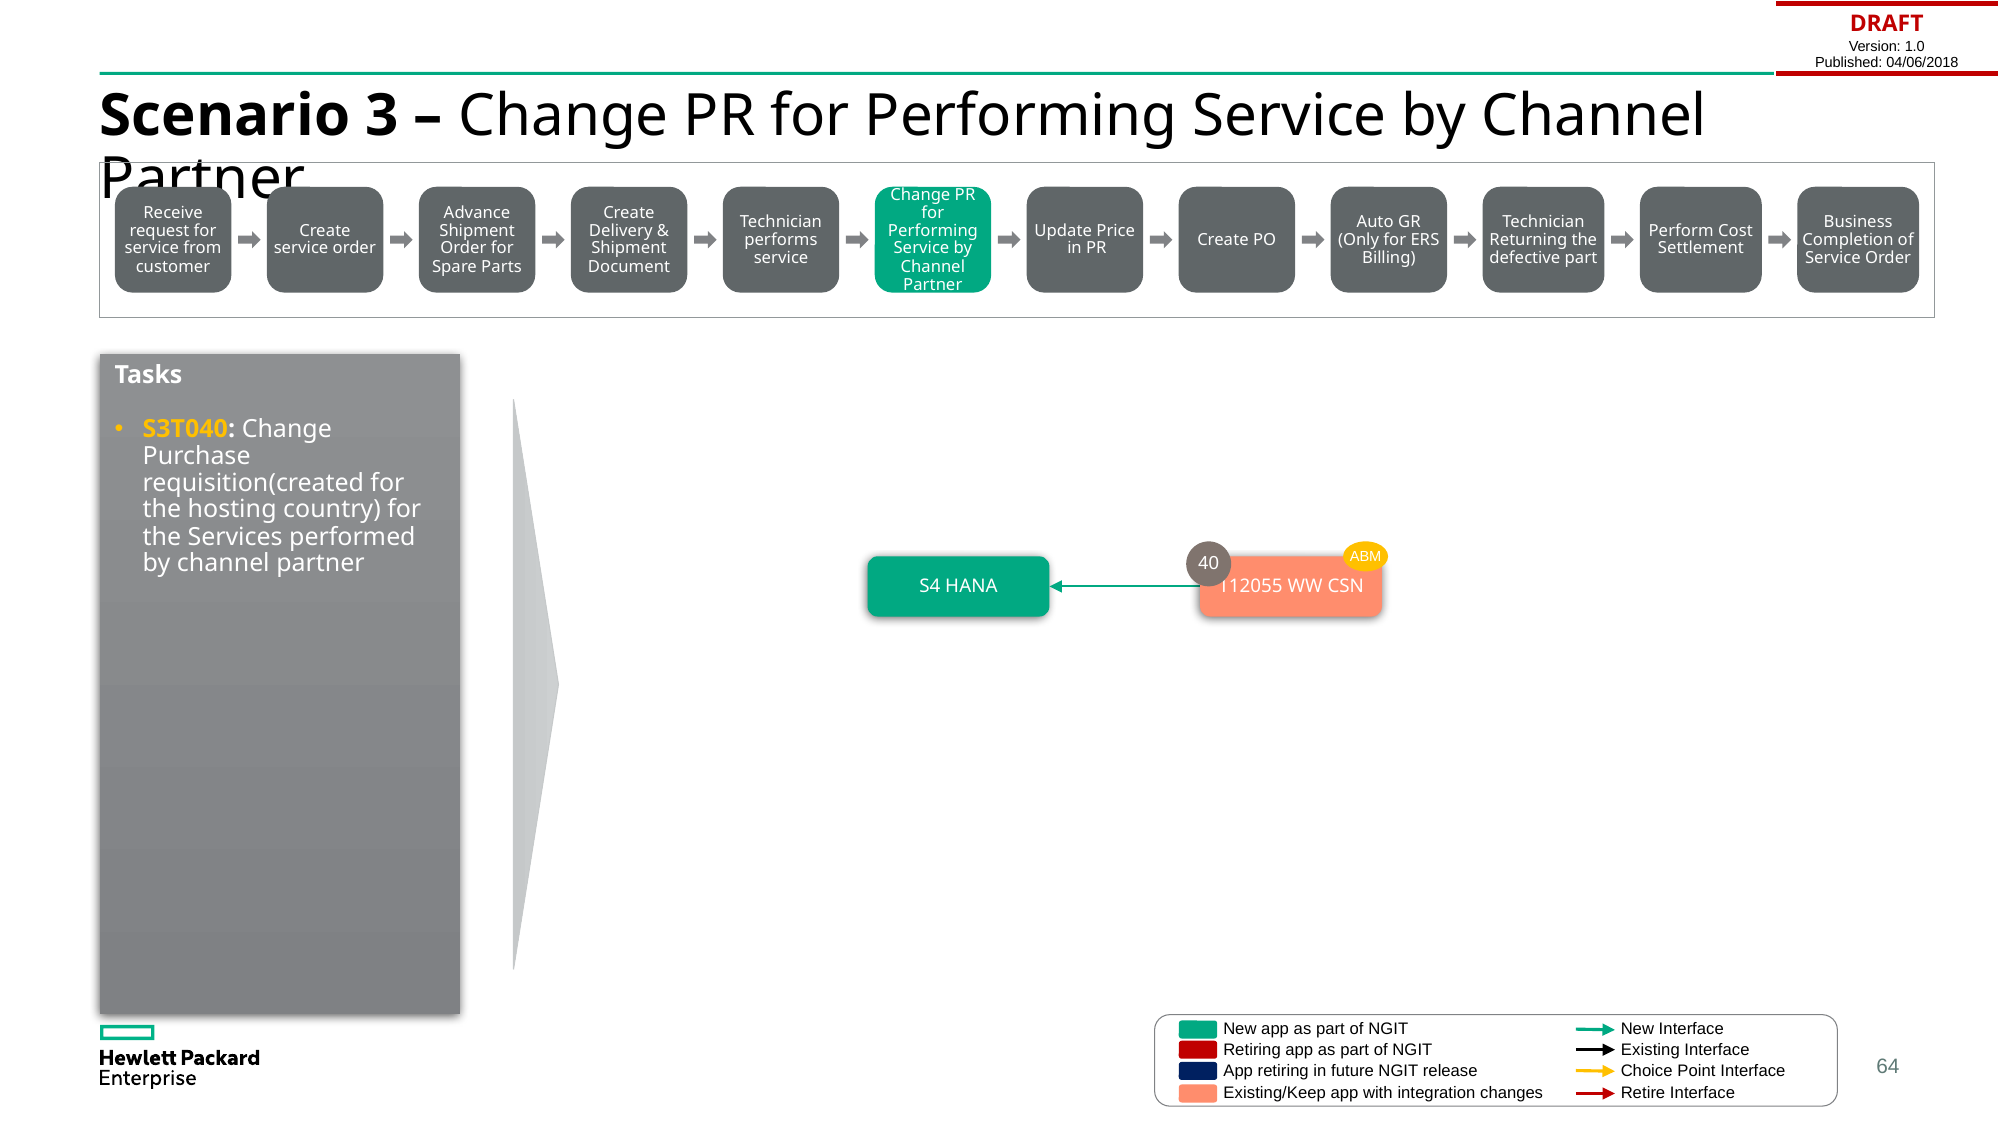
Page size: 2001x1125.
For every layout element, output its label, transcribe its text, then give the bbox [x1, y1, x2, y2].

title Scenario 3 – Change PR for Performing Service by Channel Partner [99, 85, 1921, 162]
text_box 40 [1185, 540, 1233, 588]
text_box ABM [1342, 540, 1390, 573]
text_box [512, 399, 560, 970]
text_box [1154, 1014, 1838, 1107]
table_header DRAFT Version: 1.0 Published: 04/06/2018 [1776, 6, 1998, 71]
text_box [99, 162, 1935, 318]
slide_number 64 [1838, 1039, 1900, 1078]
text_box 112055 WW CSN [1200, 556, 1382, 617]
text_box S4 HANA [867, 556, 1050, 617]
text_box Tasks S3T040: Change Purchase requisition(created for the hosting country) for the Services performed by channel partner [99, 354, 460, 1015]
